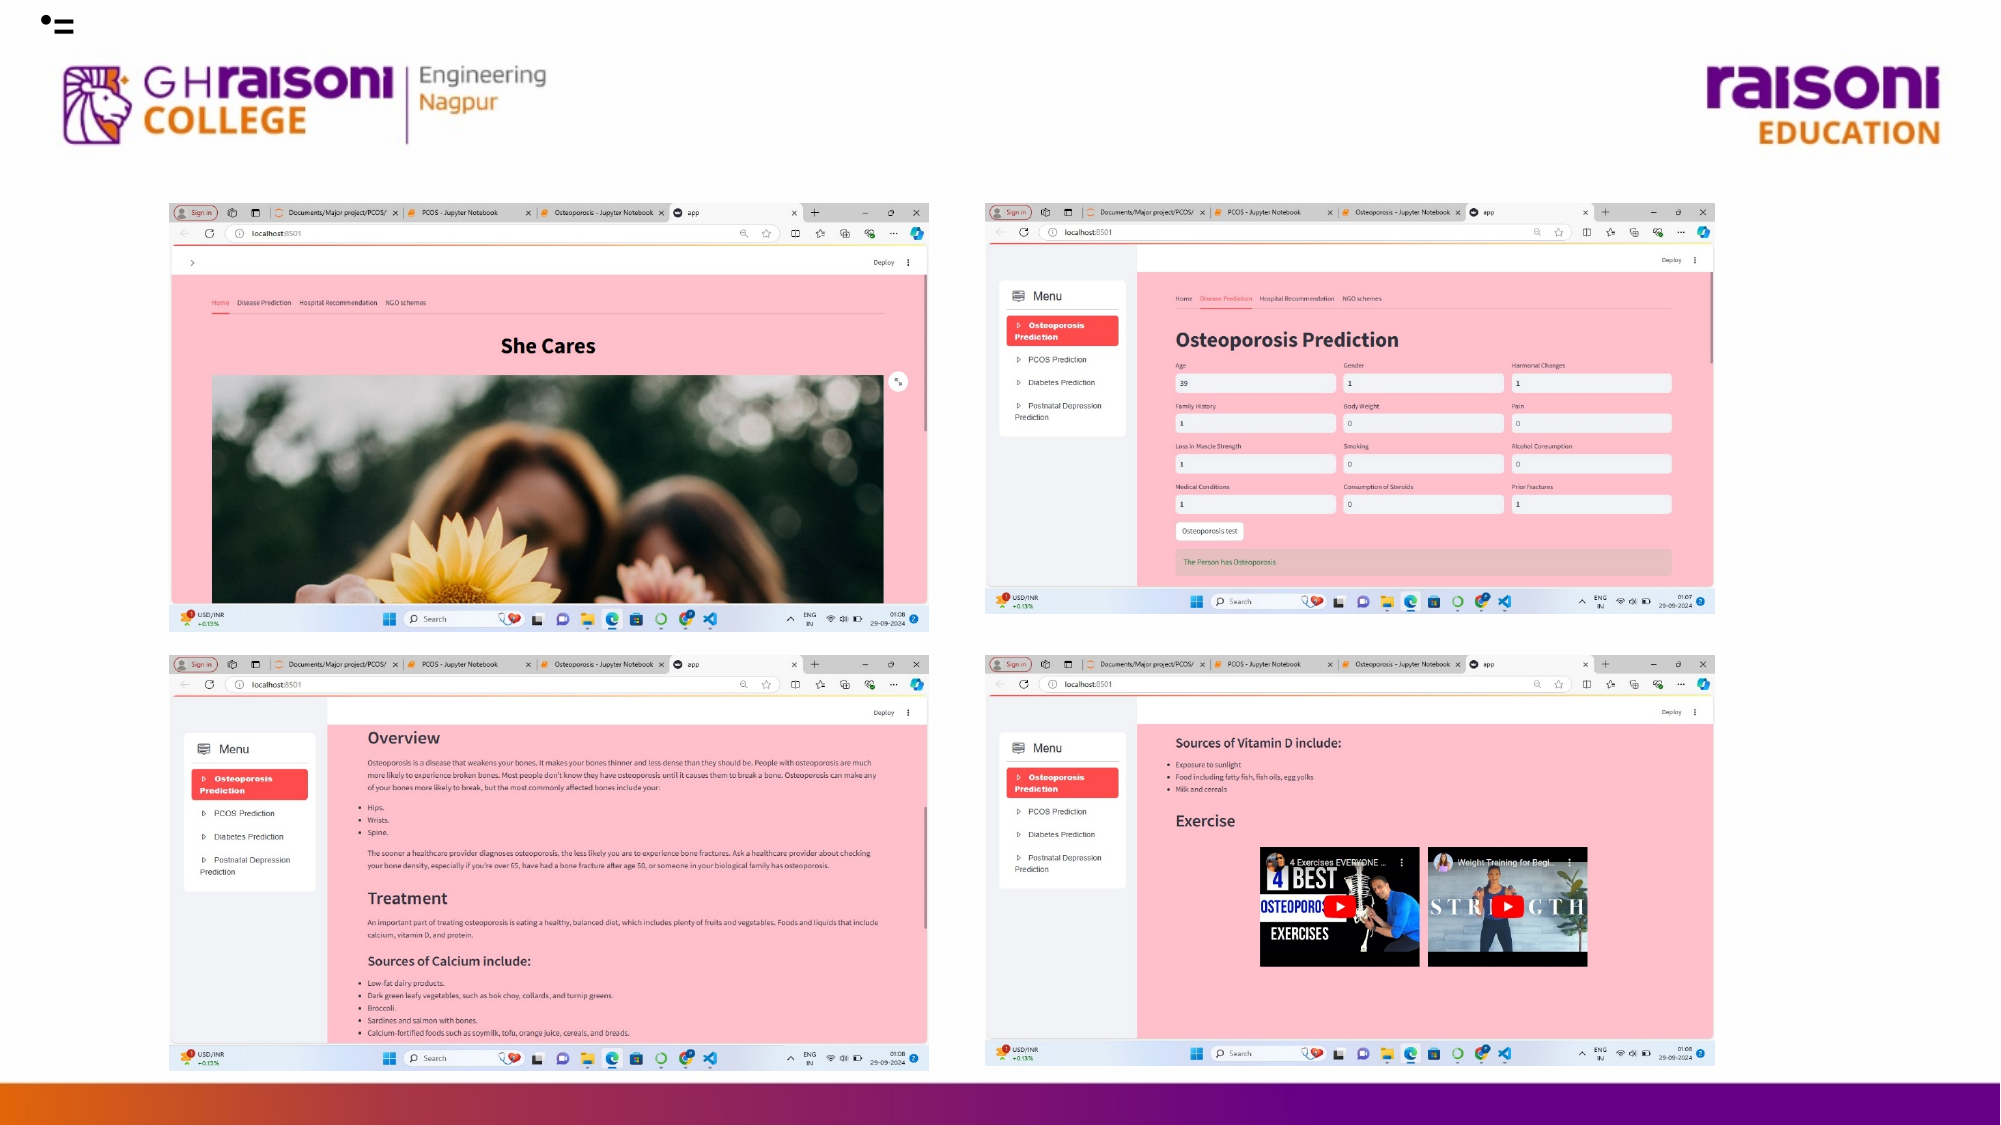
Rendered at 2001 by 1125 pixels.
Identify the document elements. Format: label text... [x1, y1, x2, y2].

text_box = [24, 0, 91, 55]
picture [0, 1, 2000, 1125]
